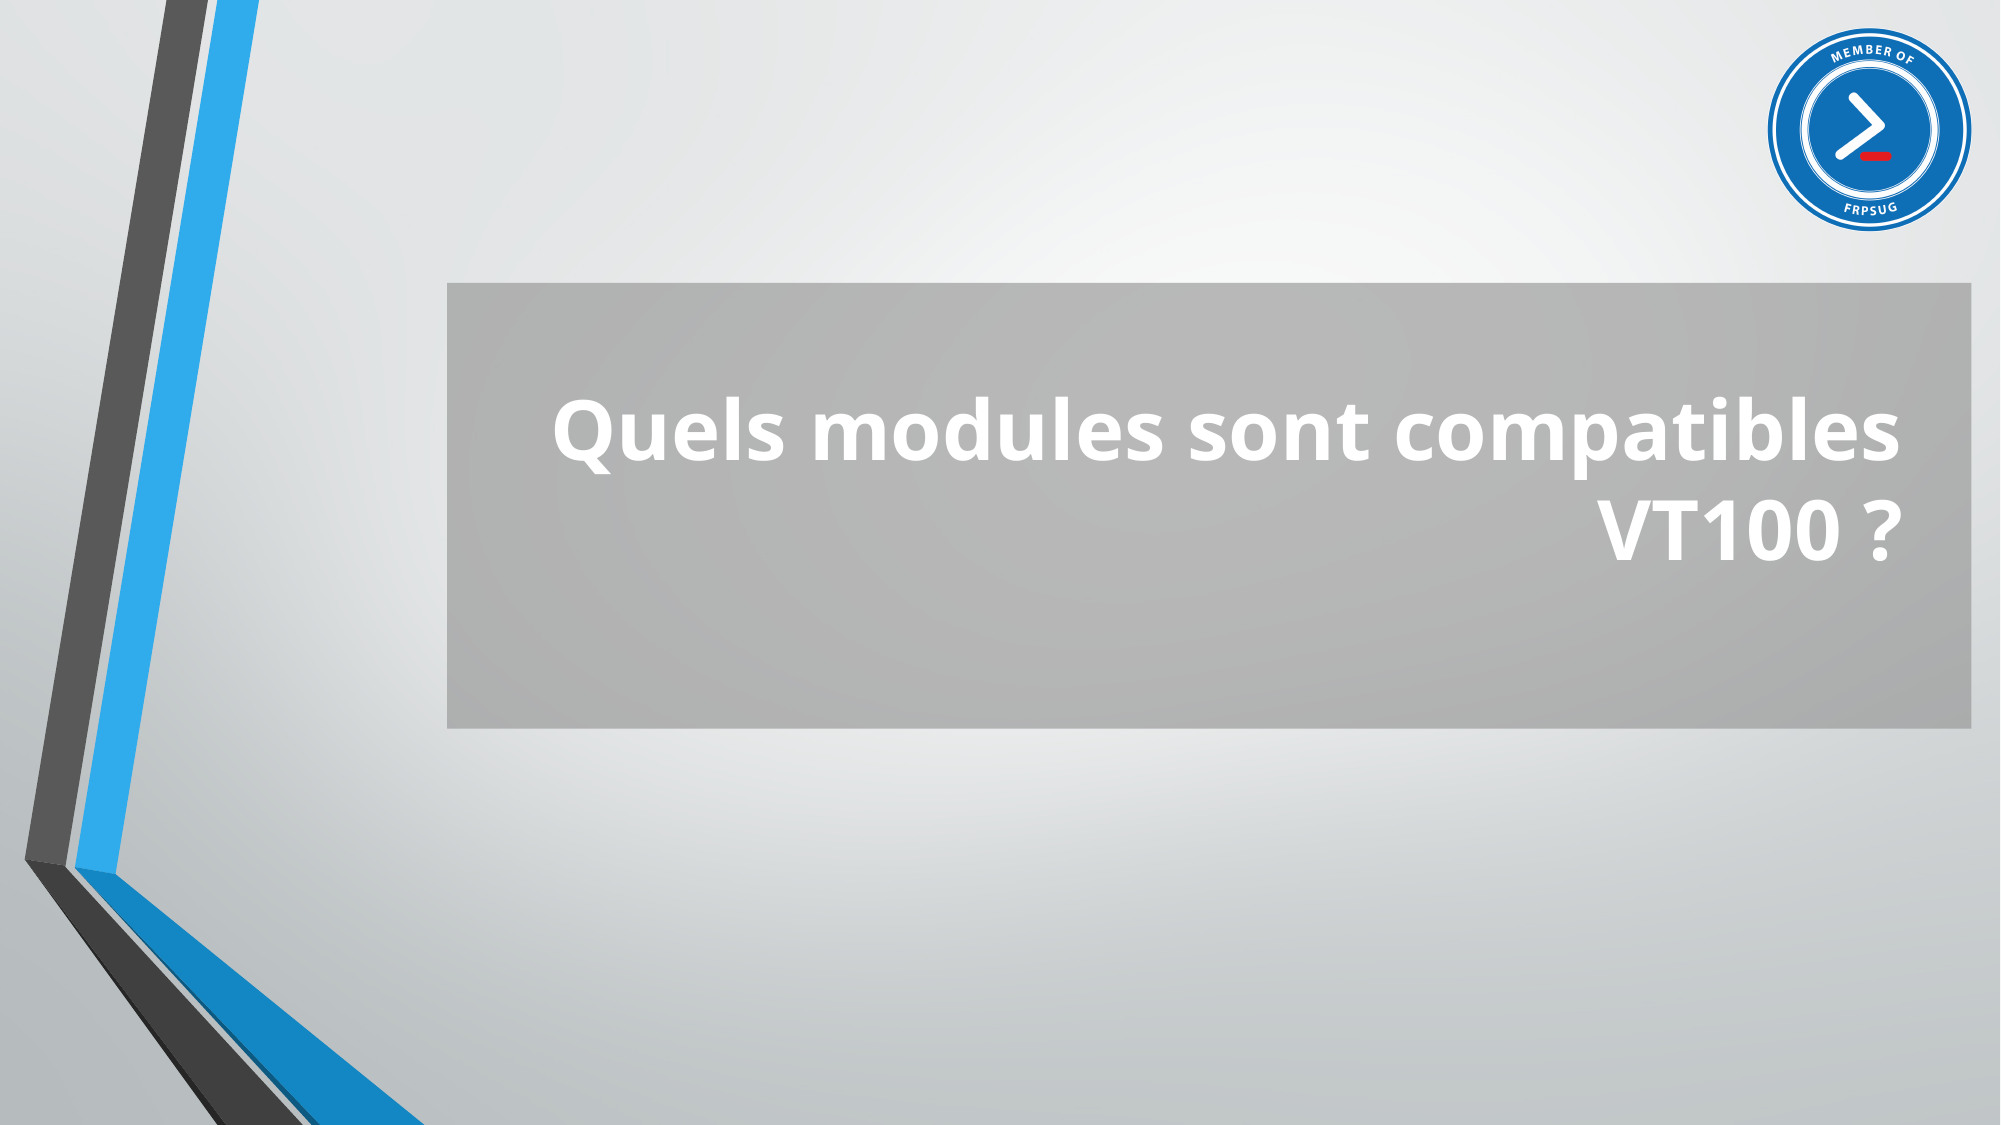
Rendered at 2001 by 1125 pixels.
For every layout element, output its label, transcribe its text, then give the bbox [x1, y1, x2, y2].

text_box Quels modules sont compatibles VT100 ? [447, 365, 1919, 589]
text_box [446, 282, 1973, 730]
picture [1767, 20, 1972, 236]
